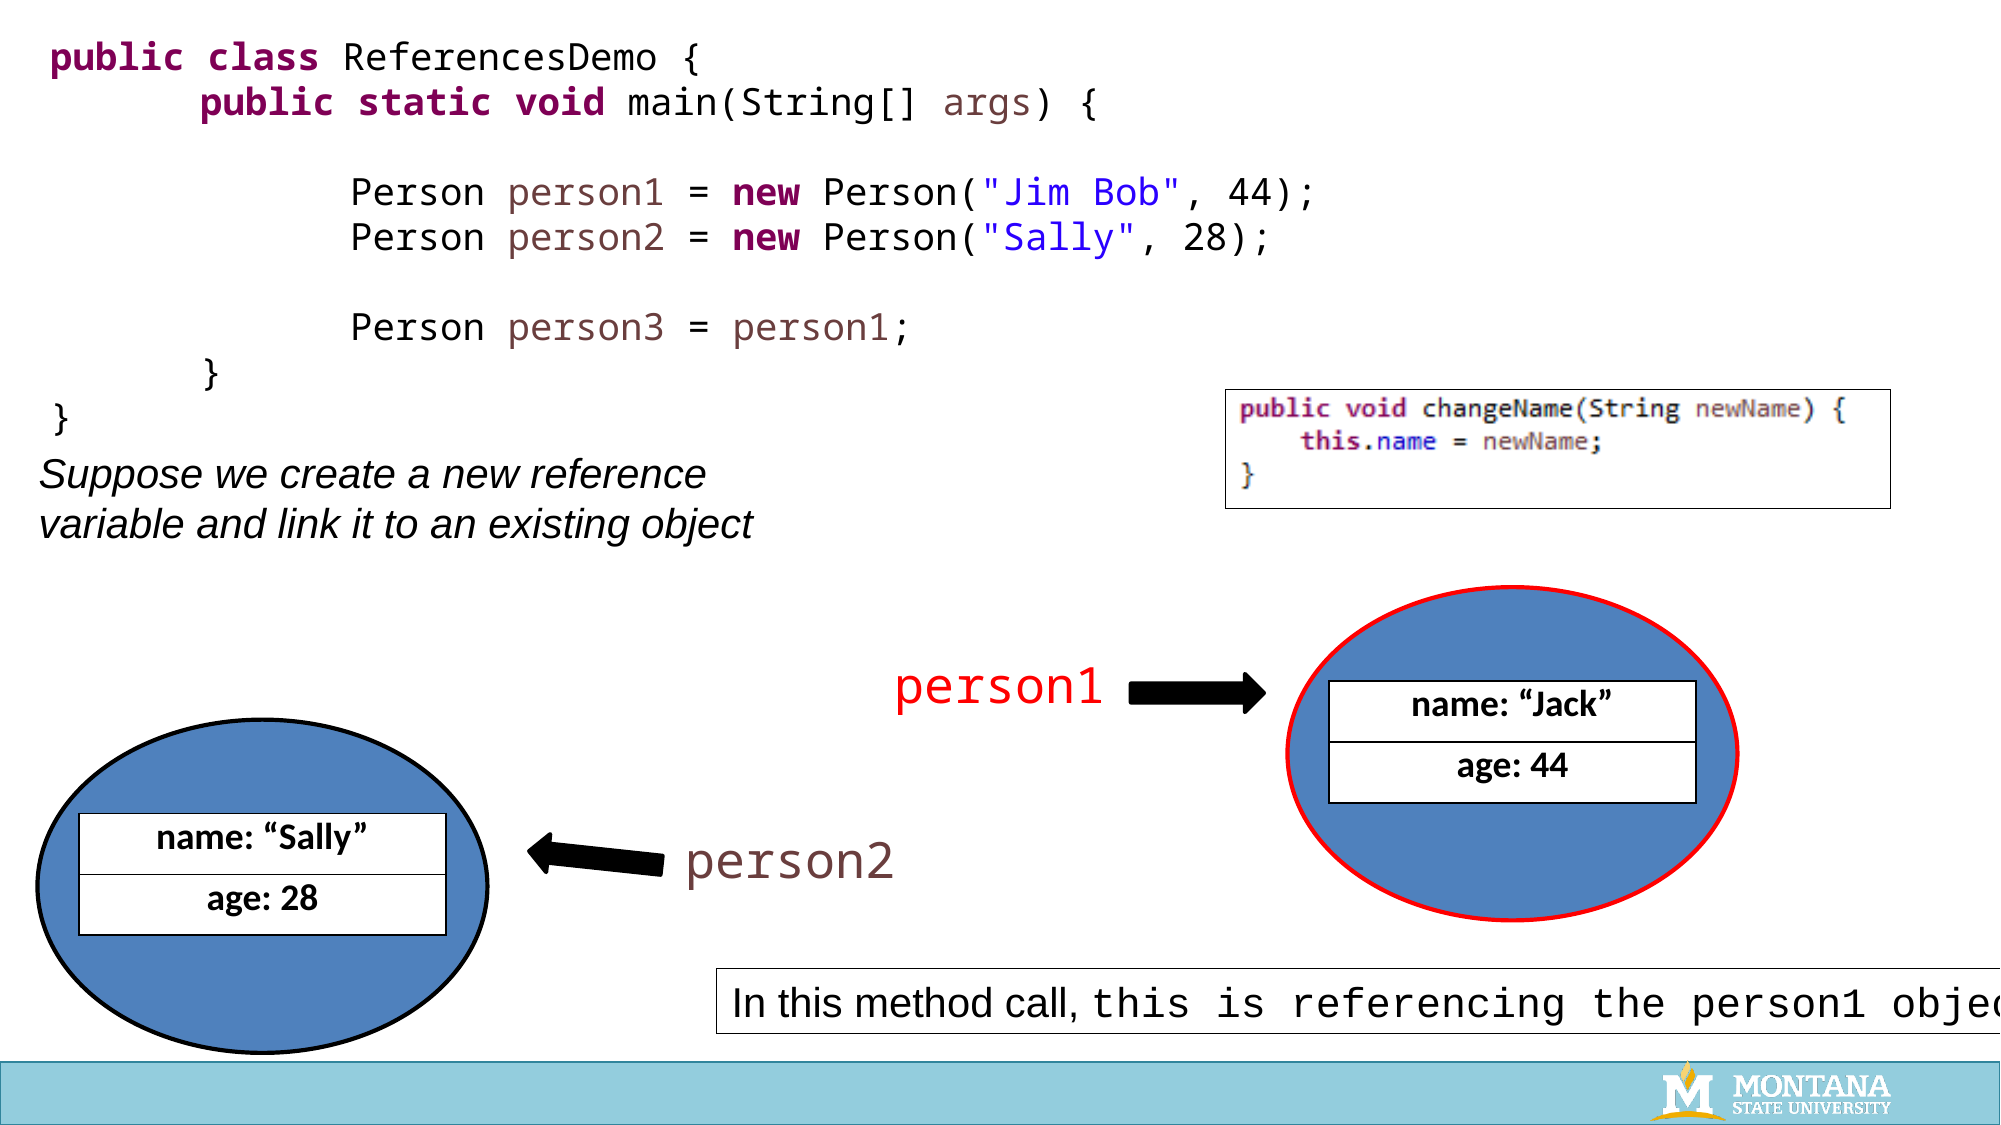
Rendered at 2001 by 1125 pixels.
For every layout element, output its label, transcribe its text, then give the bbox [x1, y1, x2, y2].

text_box [35, 717, 490, 1055]
text_box person1 [880, 646, 1120, 722]
picture [1649, 1060, 1892, 1122]
text_box public class ReferencesDemo { public static void main(String[] args) { Person person1 = new Person("Jim Bob", 44); Person person2 = new Person("Sally", 28); Person person3 = person1; } } [35, 25, 1598, 446]
table_header name: “Sally” [80, 814, 445, 874]
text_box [1892, 1060, 2000, 1125]
text_box In this method call, this is referencing the person1 object [716, 968, 2000, 1034]
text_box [0, 1060, 1647, 1125]
text_box [1285, 585, 1740, 872]
table_header name: “Jack” [1330, 682, 1695, 741]
text_box Suppose we create a new reference variable and link it to an existing object [23, 389, 831, 555]
text_box [1390, 896, 1635, 923]
table_cell age: 28 [80, 875, 445, 934]
text_box [1128, 672, 1267, 715]
text_box [527, 832, 665, 877]
text_box person2 [670, 820, 1675, 896]
picture [1224, 389, 1892, 509]
table_cell age: 44 [1330, 743, 1695, 802]
